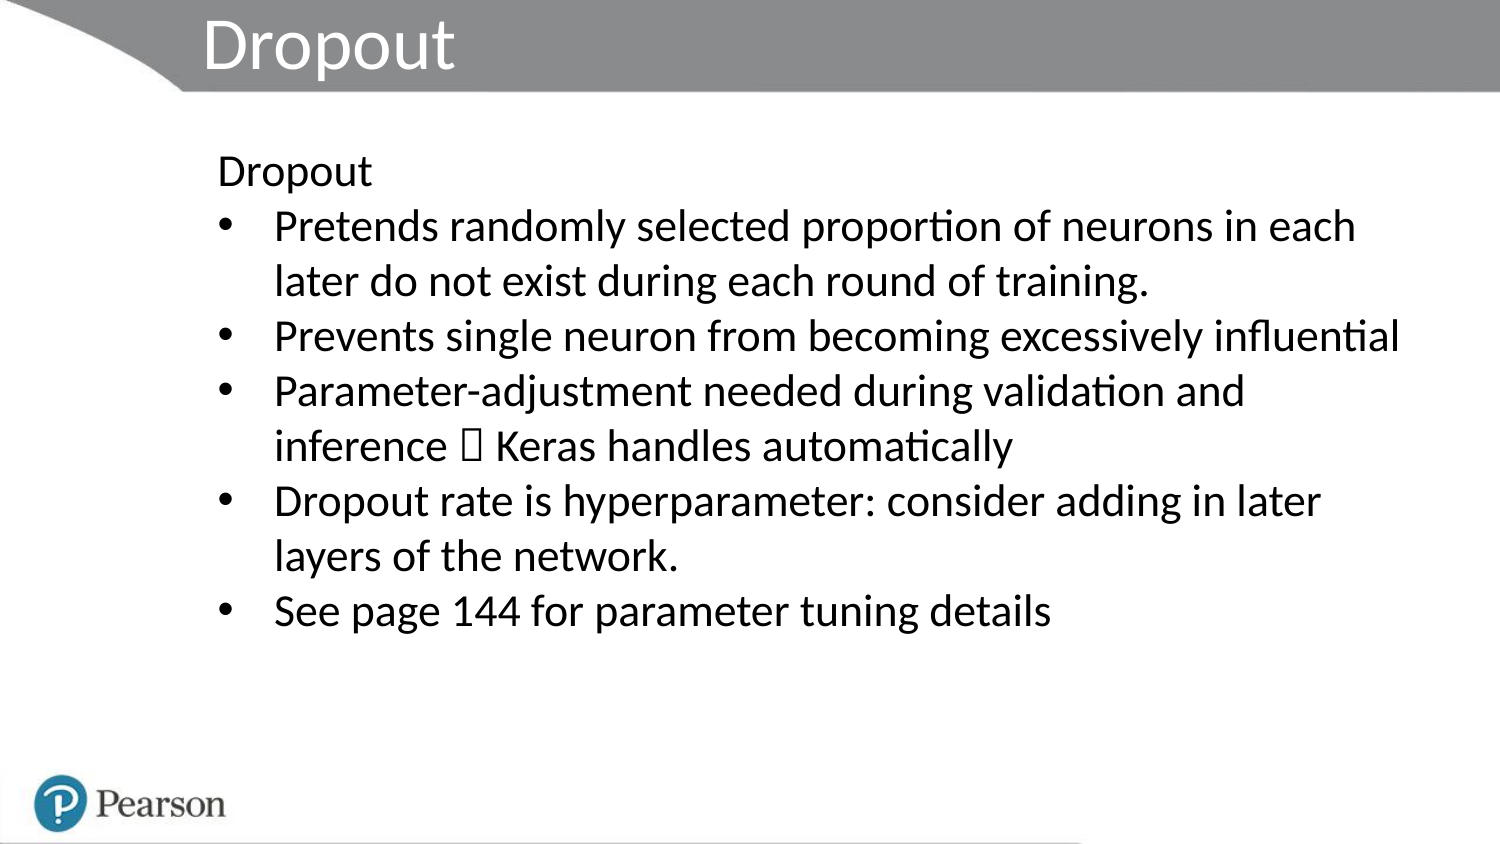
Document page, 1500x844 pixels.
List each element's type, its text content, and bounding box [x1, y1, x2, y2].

picture [0, 0, 1500, 844]
text_box Dropout Pretends randomly selected proportion of neurons in each later do not exist during each round of training. Prevents single neuron from becoming excessively influential Parameter-adjustment needed during validation and inference  Keras handles automatically Dropout rate is hyperparameter: consider adding in later layers of the network. See page 144 for parameter tuning details [188, 133, 1425, 716]
text_box Dropout [187, 0, 1426, 79]
